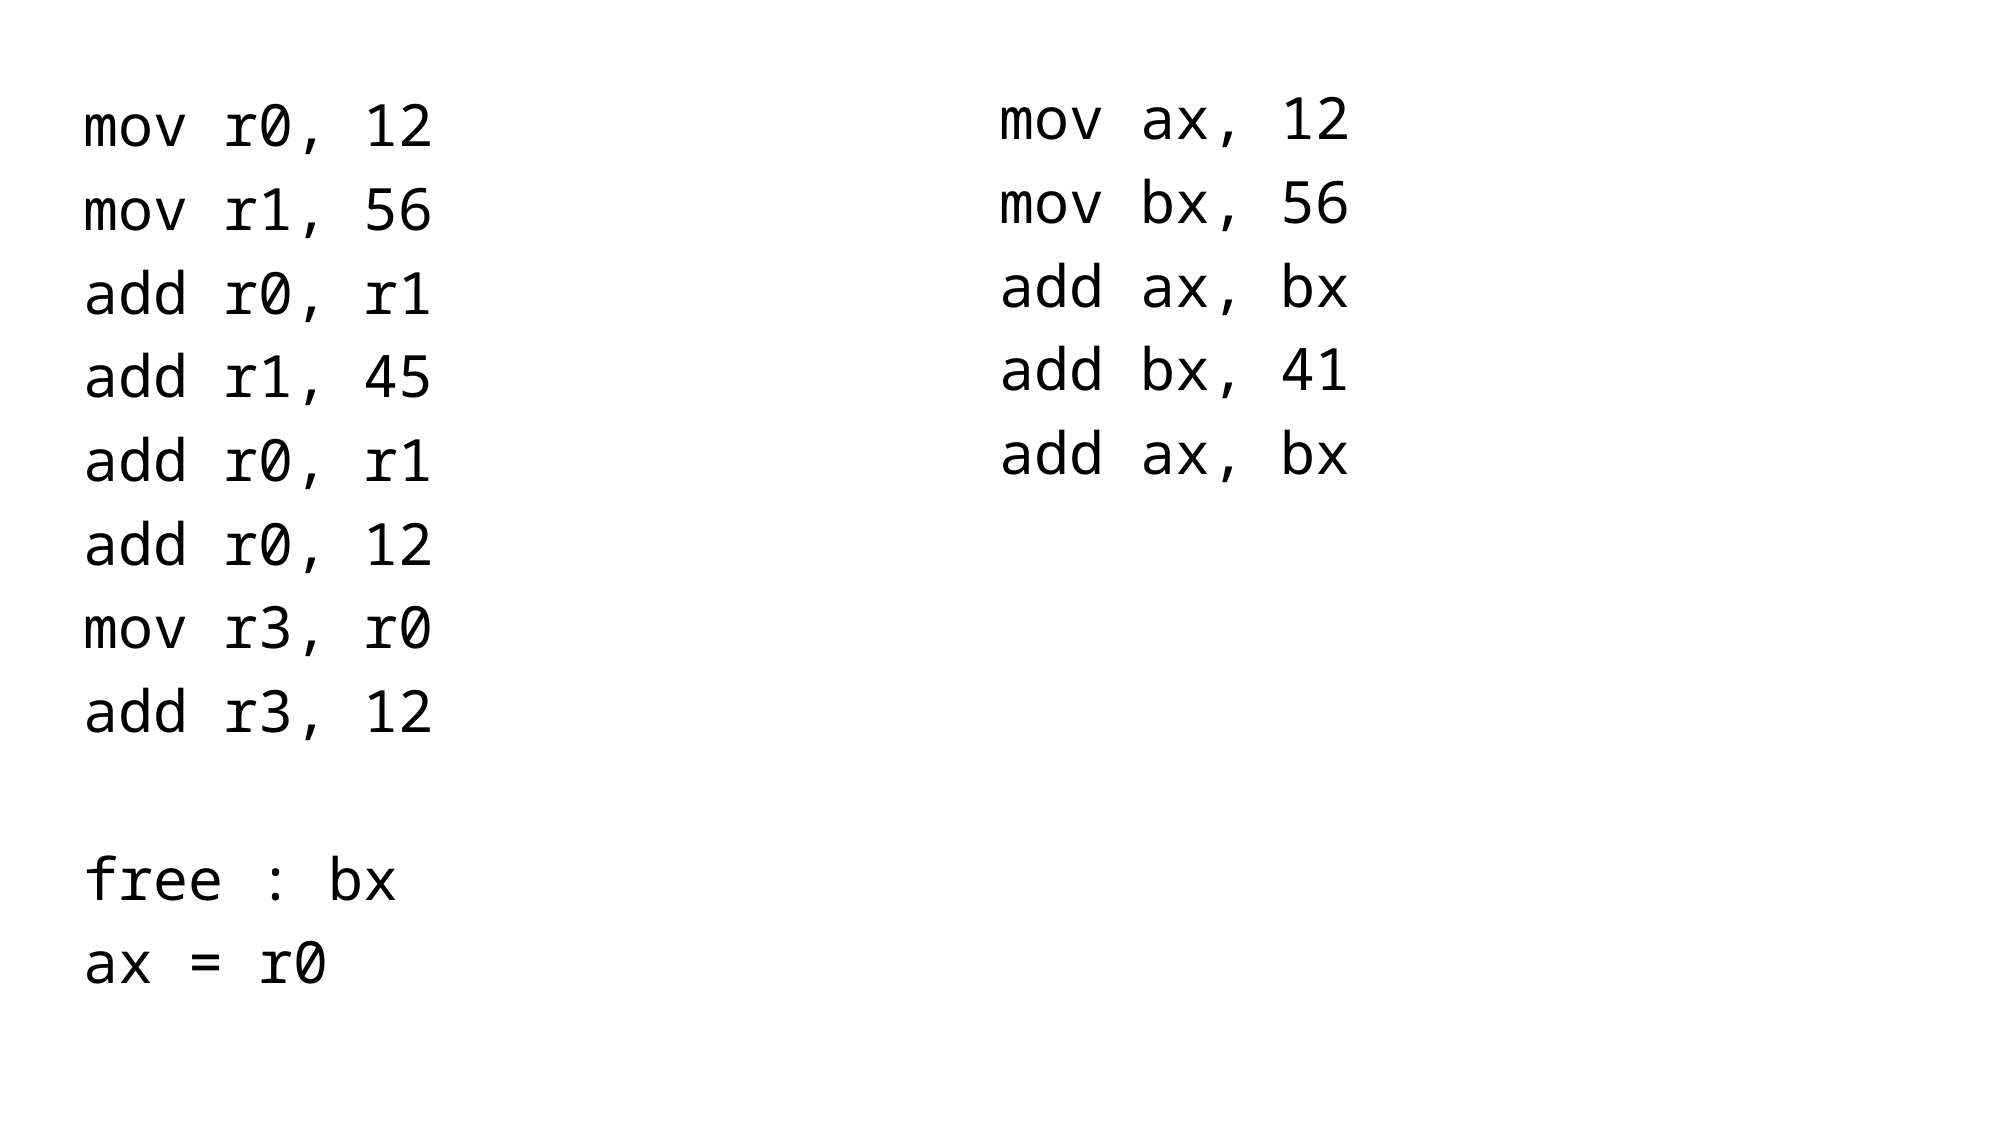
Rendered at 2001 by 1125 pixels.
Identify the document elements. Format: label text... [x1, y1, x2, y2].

list mov r0, 12 mov r1, 56 add r0, r1 add r1, 45 add r0, r1 add r0, 12 mov r3, r0 add r3, 12 free : bx ax = r0 mov ax, 12 mov bx, 56 add ax, bx add bx, 41 add ax, bx [68, 0, 1932, 1124]
